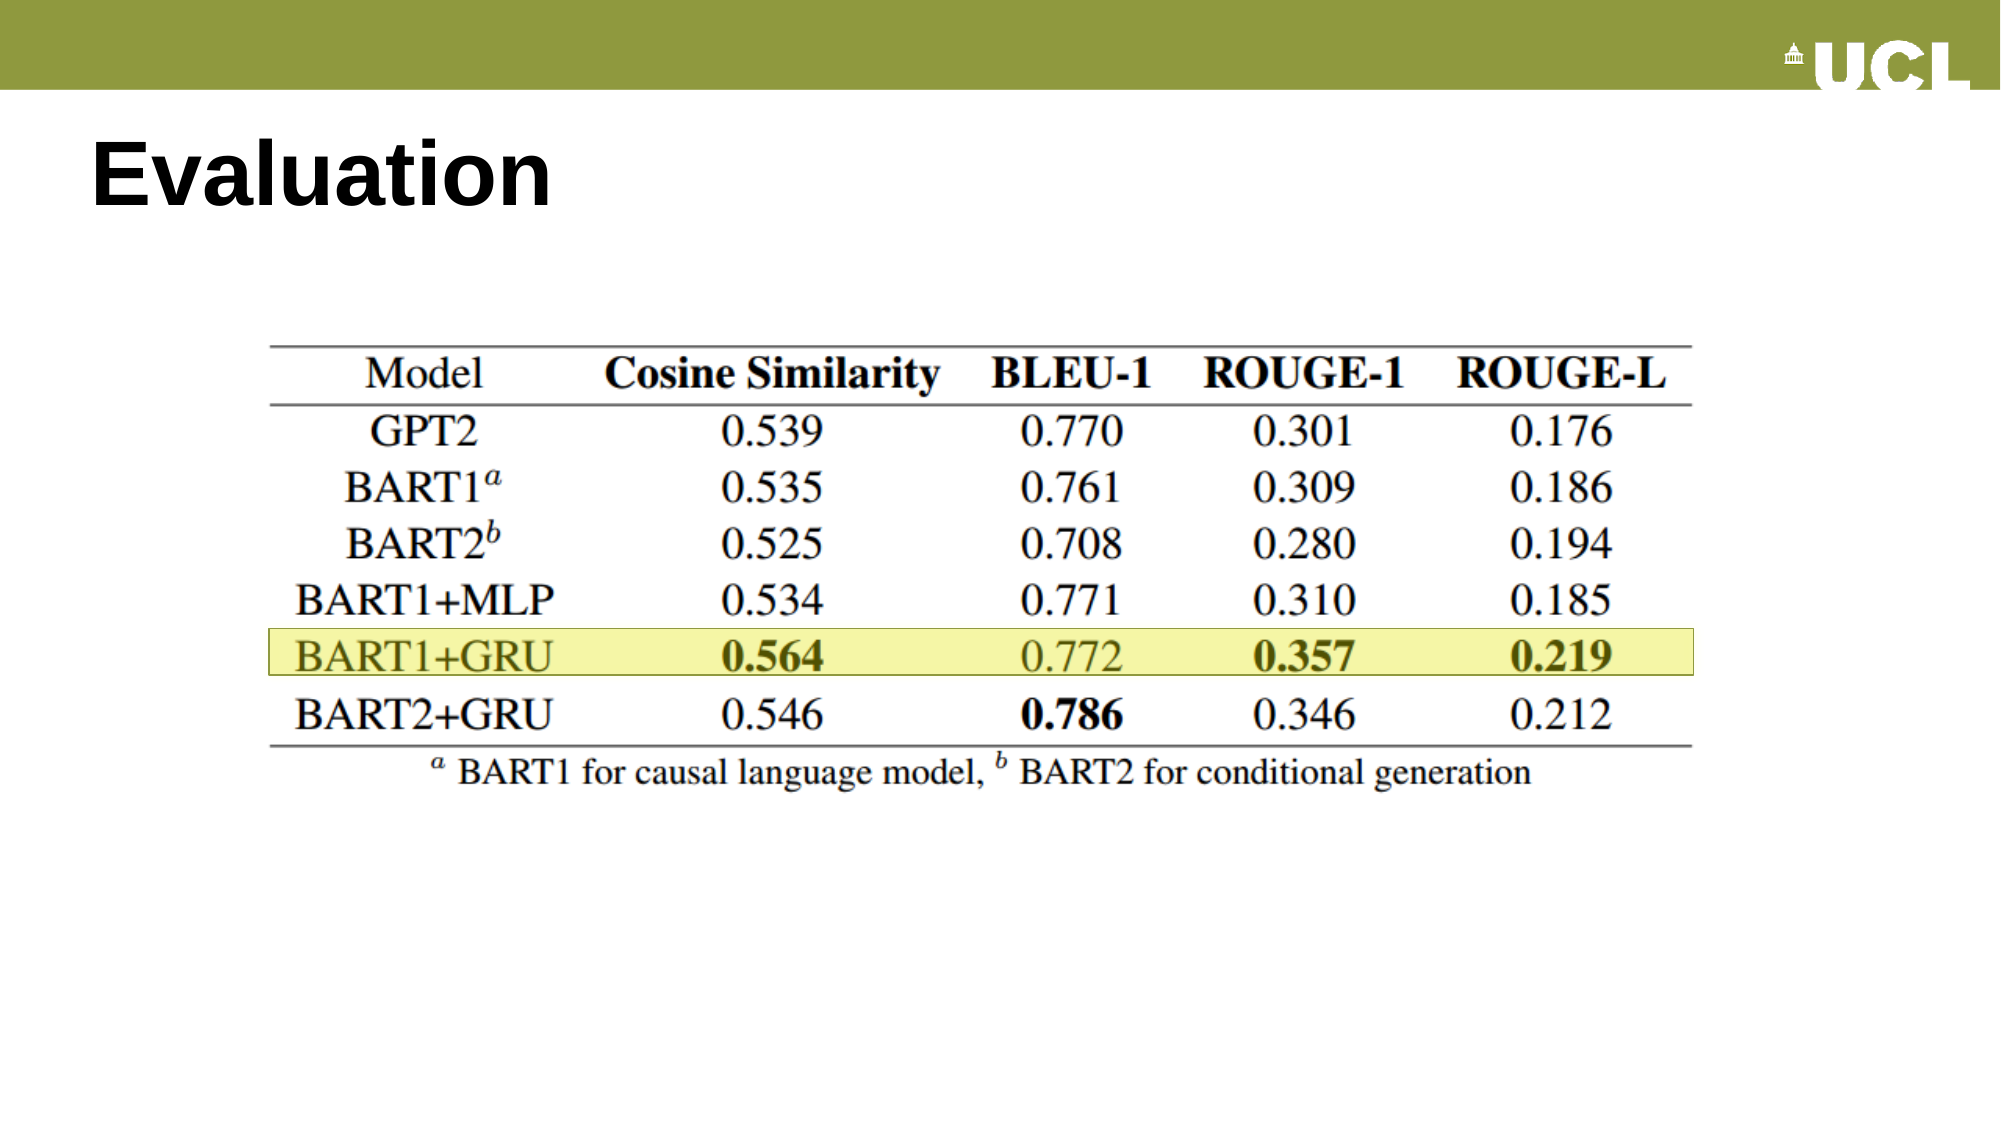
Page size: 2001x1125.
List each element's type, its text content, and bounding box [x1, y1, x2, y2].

picture [0, 0, 2001, 90]
title Evaluation [75, 60, 1863, 278]
picture [189, 308, 1811, 817]
